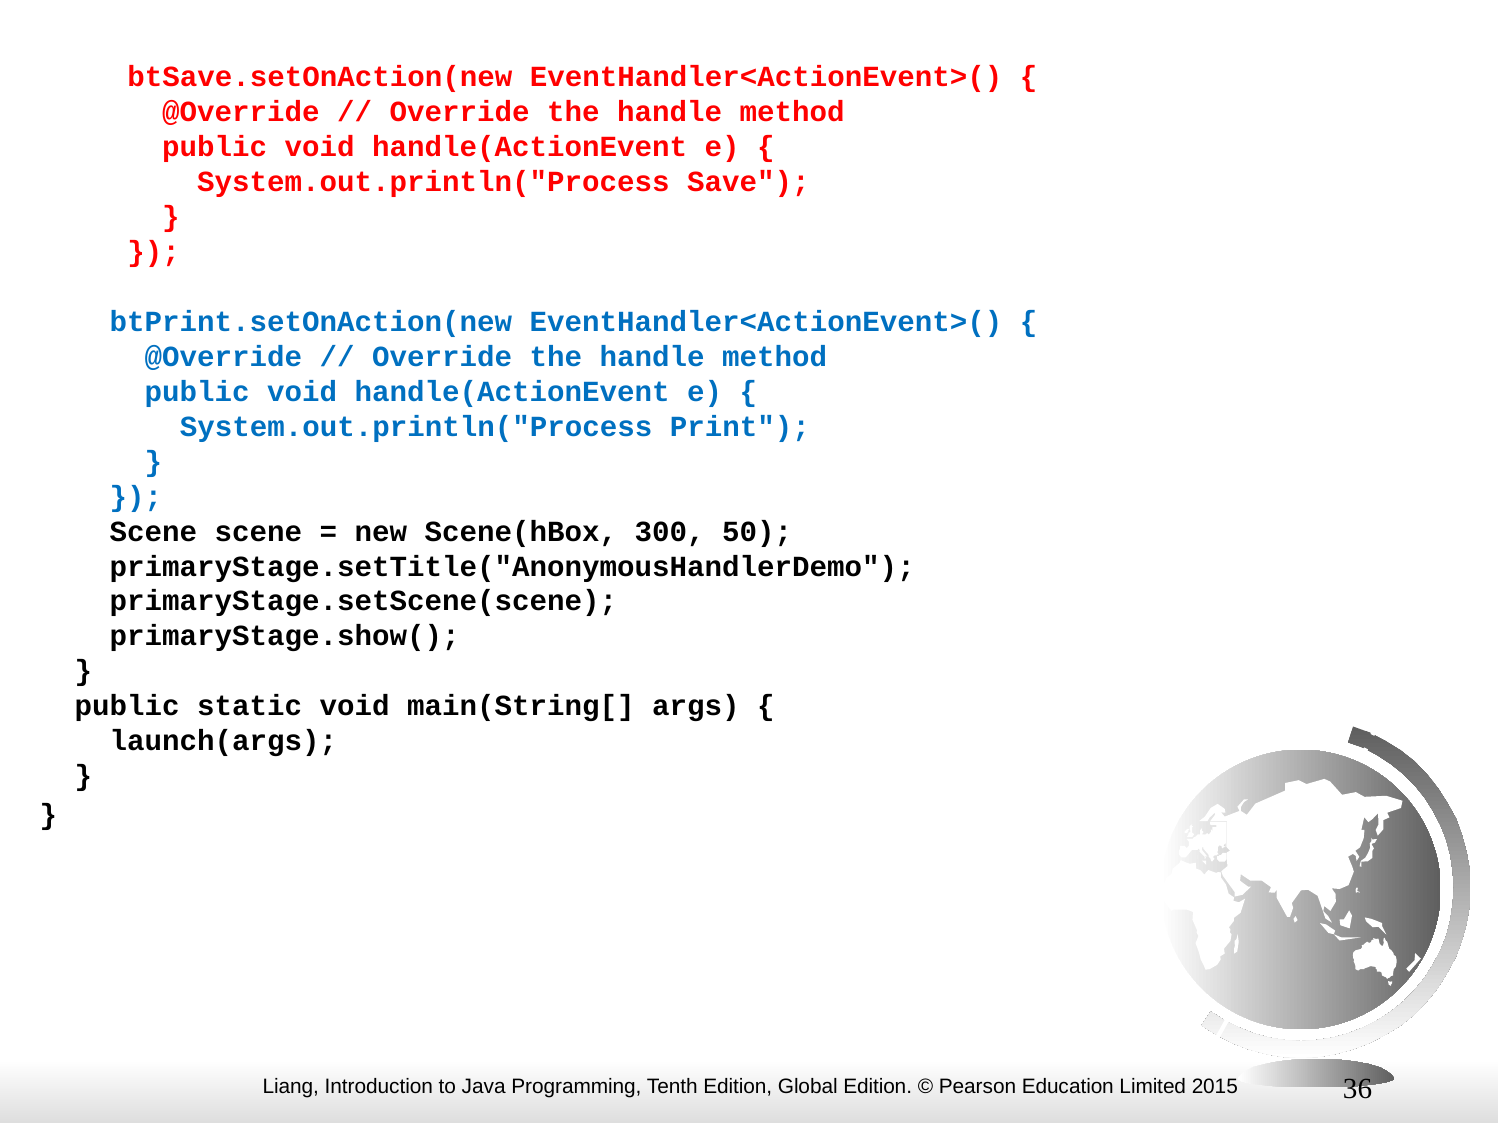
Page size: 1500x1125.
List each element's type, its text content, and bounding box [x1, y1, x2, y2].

text_box btSave.setOnAction(new EventHandler<ActionEvent>() { @Override // Override the handle method public void handle(ActionEvent e) { System.out.println("Process Save"); } }); btPrint.setOnAction(new EventHandler<ActionEvent>() { @Override // Override the handle method public void handle(ActionEvent e) { System.out.println("Process Print"); } }); Scene scene = new Scene(hBox, 300, 50); primaryStage.setTitle("AnonymousHandlerDemo"); primaryStage.setScene(scene); primaryStage.show(); } public static void main(String[] args) { launch(args); } } [24, 49, 1500, 879]
slide_number 36 [1074, 1049, 1388, 1125]
